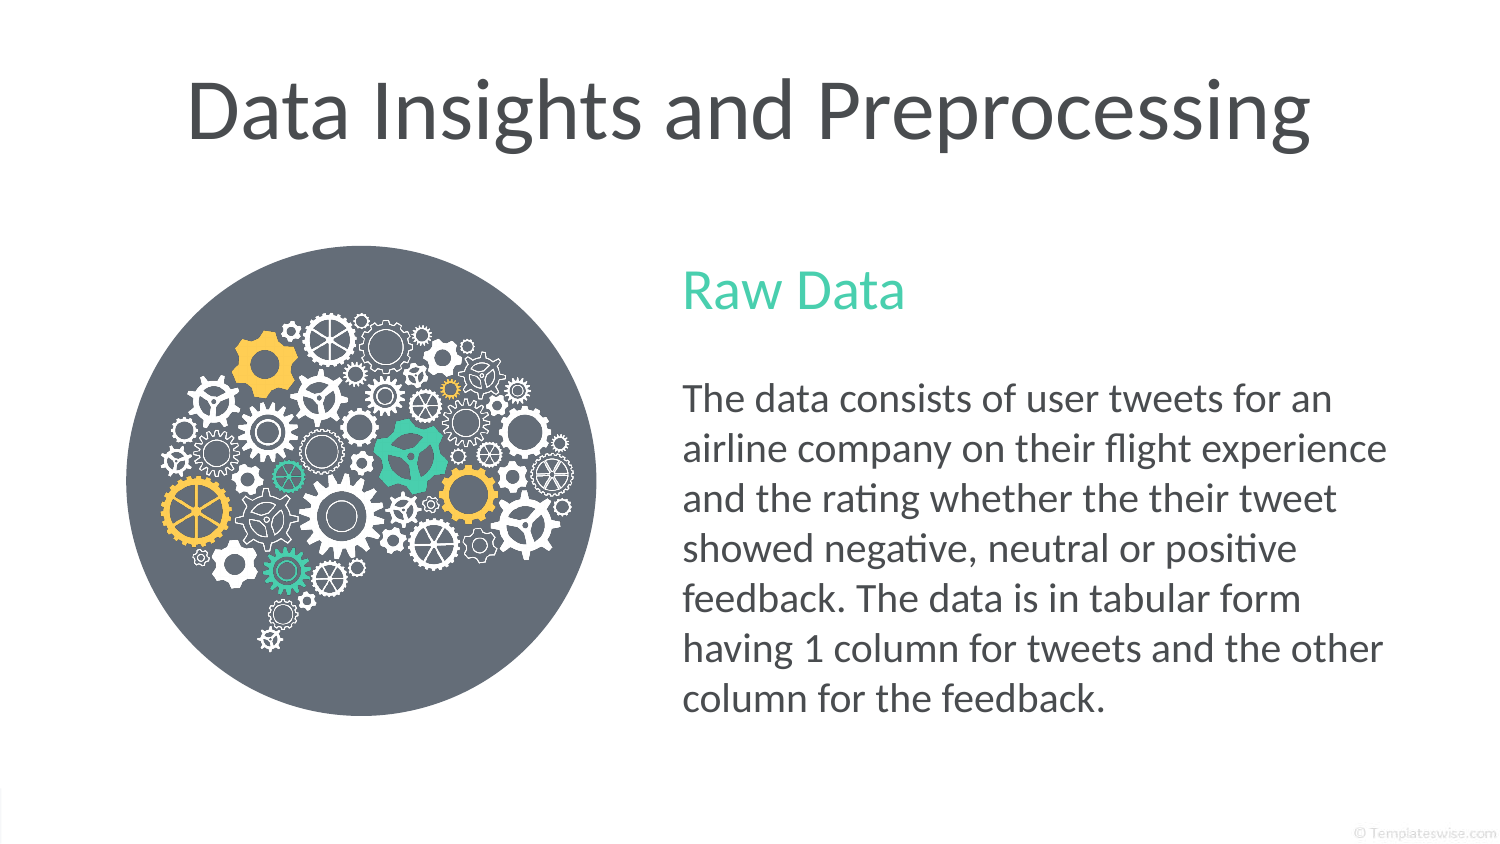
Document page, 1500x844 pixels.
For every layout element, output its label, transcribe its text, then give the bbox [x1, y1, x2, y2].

title Data Insights and Preprocessing [75, 33, 1425, 175]
picture [0, 0, 1500, 844]
list Raw Data [667, 244, 1424, 328]
list The data consists of user tweets for an airline company on their flight experience and the rating whether the their tweet showed negative, neutral or positive feedback. The data is in tabular form having 1 column for tweets and the other column for the feedback. [667, 362, 1424, 692]
